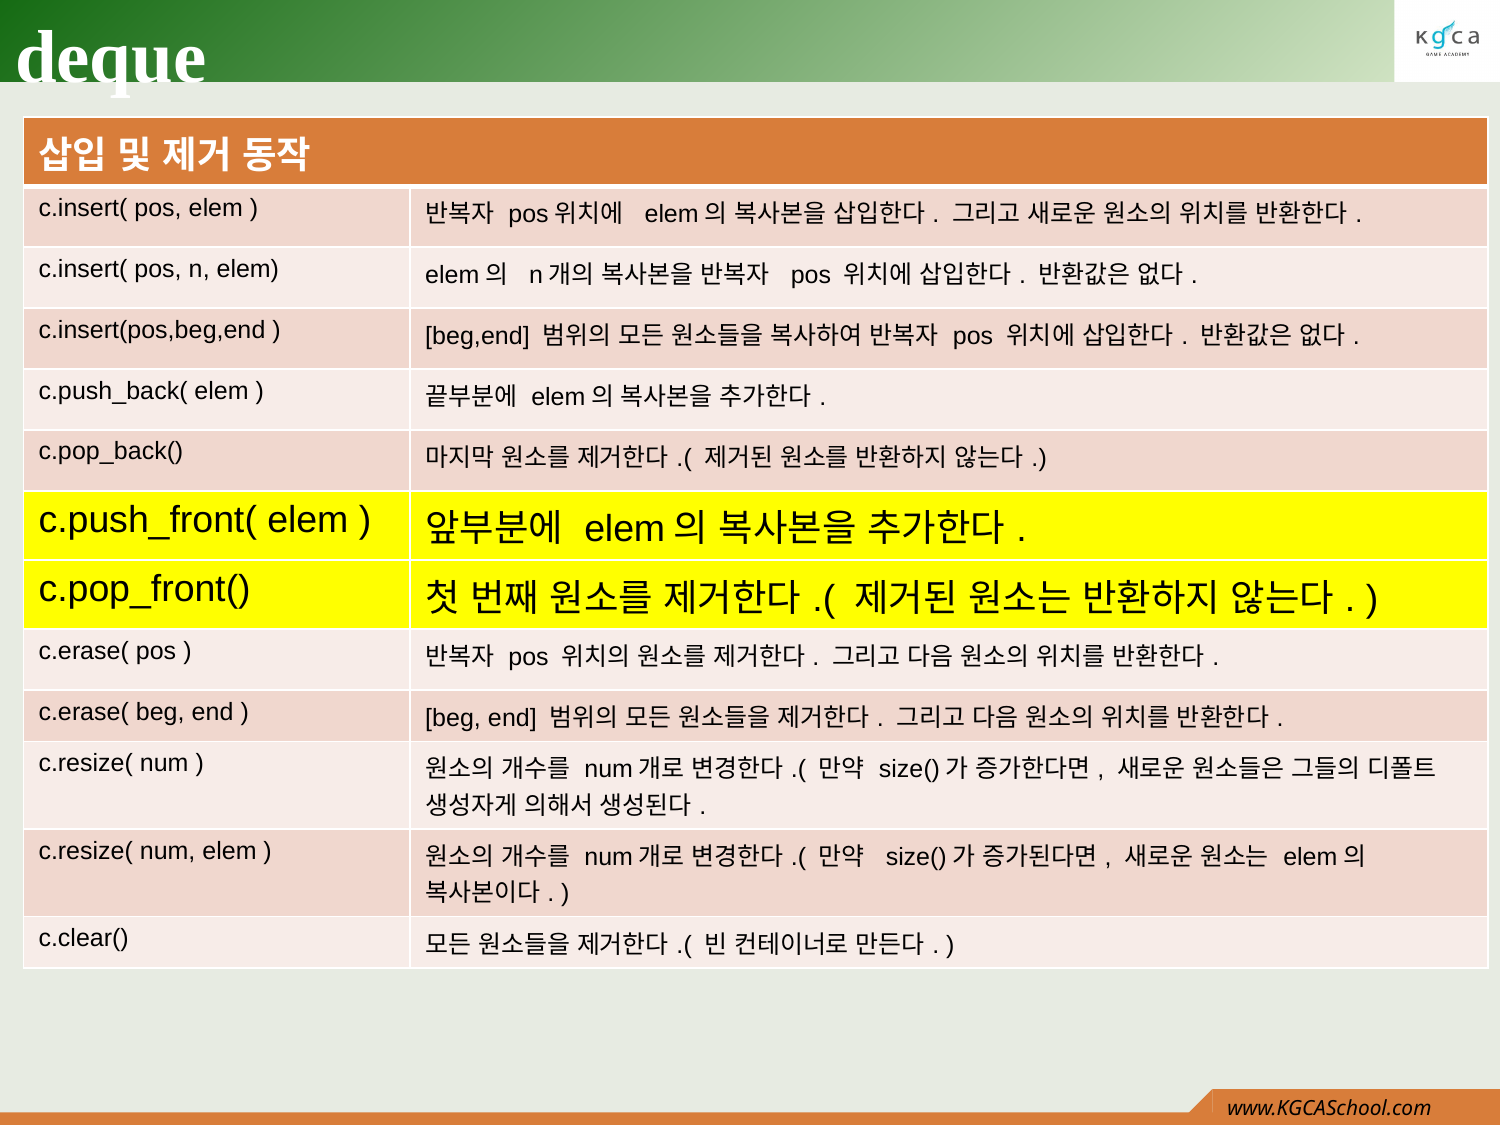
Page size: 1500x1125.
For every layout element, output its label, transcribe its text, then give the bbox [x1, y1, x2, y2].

table_cell 모든 원소들을 제거한다.( 빈 컨테이너로 만든다. ) [411, 917, 1487, 967]
table_cell 끝부분에 elem의 복사본을 추가한다. [411, 370, 1487, 429]
table_cell 첫 번째 원소를 제거한다.( 제거된 원소는 반환하지 않는다. ) [411, 561, 1487, 628]
table_cell c.insert( pos, elem ) [24, 189, 409, 246]
table_cell c.pop_back() [24, 431, 409, 490]
table_cell 반복자 pos 위치의 원소를 제거한다. 그리고 다음 원소의 위치를 반환한다. [411, 630, 1487, 689]
table_cell c.resize( num, elem ) [24, 830, 409, 916]
picture [1394, 0, 1500, 82]
table_cell c.erase( beg, end ) [24, 691, 409, 741]
table_cell c.erase( pos ) [24, 630, 409, 689]
table_cell 원소의 개수를 num개로 변경한다.( 만약 size()가 증가된다면, 새로운 원소는 elem의 복사본이다. ) [411, 830, 1487, 916]
table_cell c.pop_front() [24, 561, 409, 628]
table_cell c.clear() [24, 917, 409, 967]
title deque [0, 0, 1351, 106]
table_cell 앞부분에 elem의 복사본을 추가한다. [411, 492, 1487, 559]
table_cell c.push_front( elem ) [24, 492, 409, 559]
table_cell c.resize( num ) [24, 742, 409, 828]
table_cell c.insert(pos,beg,end ) [24, 309, 409, 368]
table_cell c.insert( pos, n, elem) [24, 248, 409, 307]
table_cell c.push_back( elem ) [24, 370, 409, 429]
table_cell 반복자 pos위치에 elem의 복사본을 삽입한다. 그리고 새로운 원소의 위치를 반환한다. [411, 189, 1487, 246]
table_cell elem의 n개의 복사본을 반복자 pos 위치에 삽입한다. 반환값은 없다. [411, 248, 1487, 307]
table_cell [beg,end] 범위의 모든 원소들을 복사하여 반복자 pos 위치에 삽입한다. 반환값은 없다. [411, 309, 1487, 368]
table_cell 원소의 개수를 num개로 변경한다.( 만약 size()가 증가한다면, 새로운 원소들은 그들의 디폴트 생성자게 의해서 생성된다. [411, 742, 1487, 828]
table_header 삽입 및 제거 동작 [24, 118, 1487, 184]
table_cell 마지막 원소를 제거한다.( 제거된 원소를 반환하지 않는다.) [411, 431, 1487, 490]
table_cell [beg, end] 범위의 모든 원소들을 제거한다. 그리고 다음 원소의 위치를 반환한다. [411, 691, 1487, 741]
